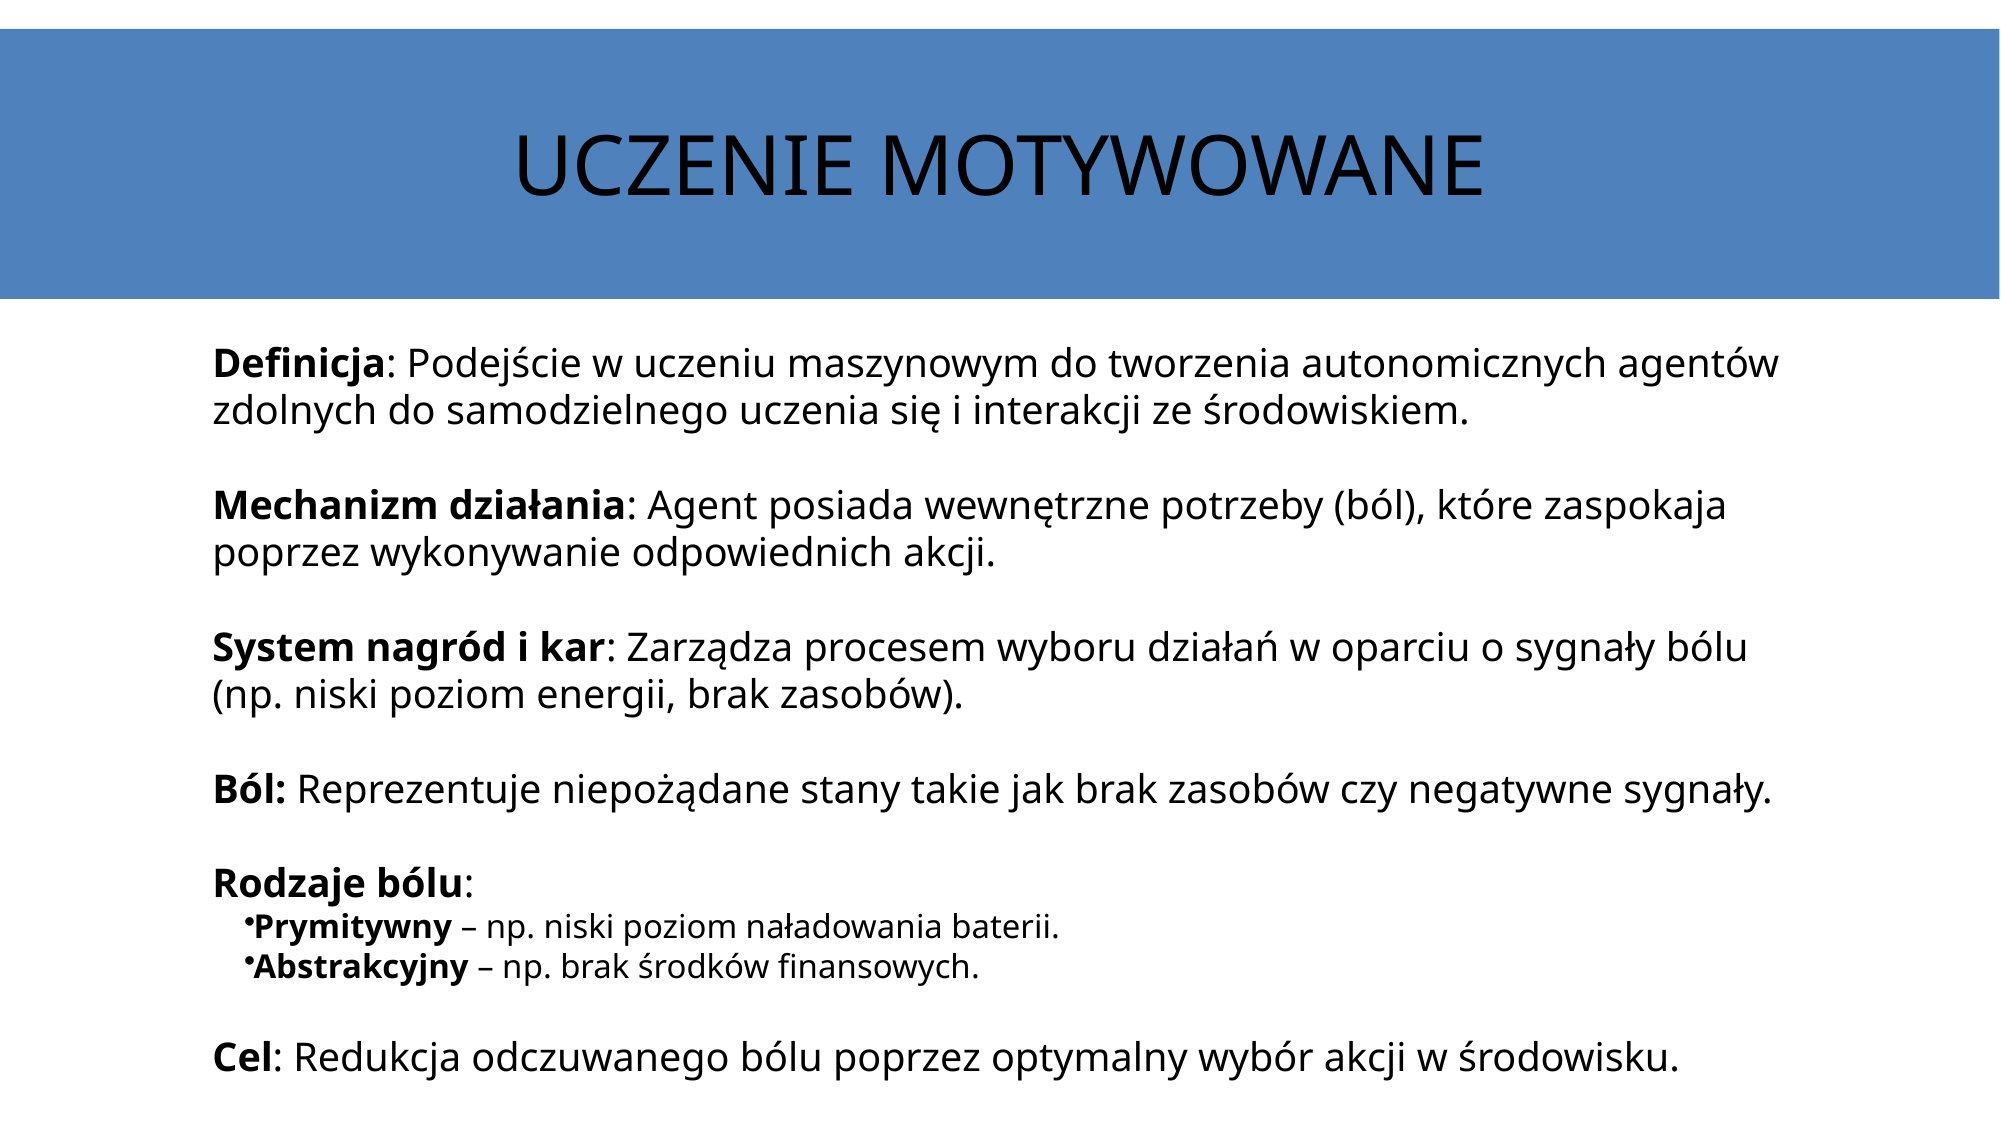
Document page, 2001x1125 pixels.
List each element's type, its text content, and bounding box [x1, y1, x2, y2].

title UCZENIE MOTYWOWANE [197, 46, 1803, 295]
list Definicja: Podejście w uczeniu maszynowym do tworzenia autonomicznych agentów zdolnych do samodzielnego uczenia się i interakcji ze środowiskiem. Mechanizm działania: Agent posiada wewnętrzne potrzeby (ból), które zaspokaja poprzez wykonywanie odpowiednich akcji. System nagród i kar: Zarządza procesem wyboru działań w oparciu o sygnały bólu (np. niski poziom energii, brak zasobów). Ból: Reprezentuje niepożądane stany takie jak brak zasobów czy negatywne sygnały. Rodzaje bólu: Prymitywny – np. niski poziom naładowania baterii. Abstrakcyjny – np. brak środków finansowych. Cel: Redukcja odczuwanego bólu poprzez optymalny wybór akcji w środowisku. [197, 329, 1803, 1101]
